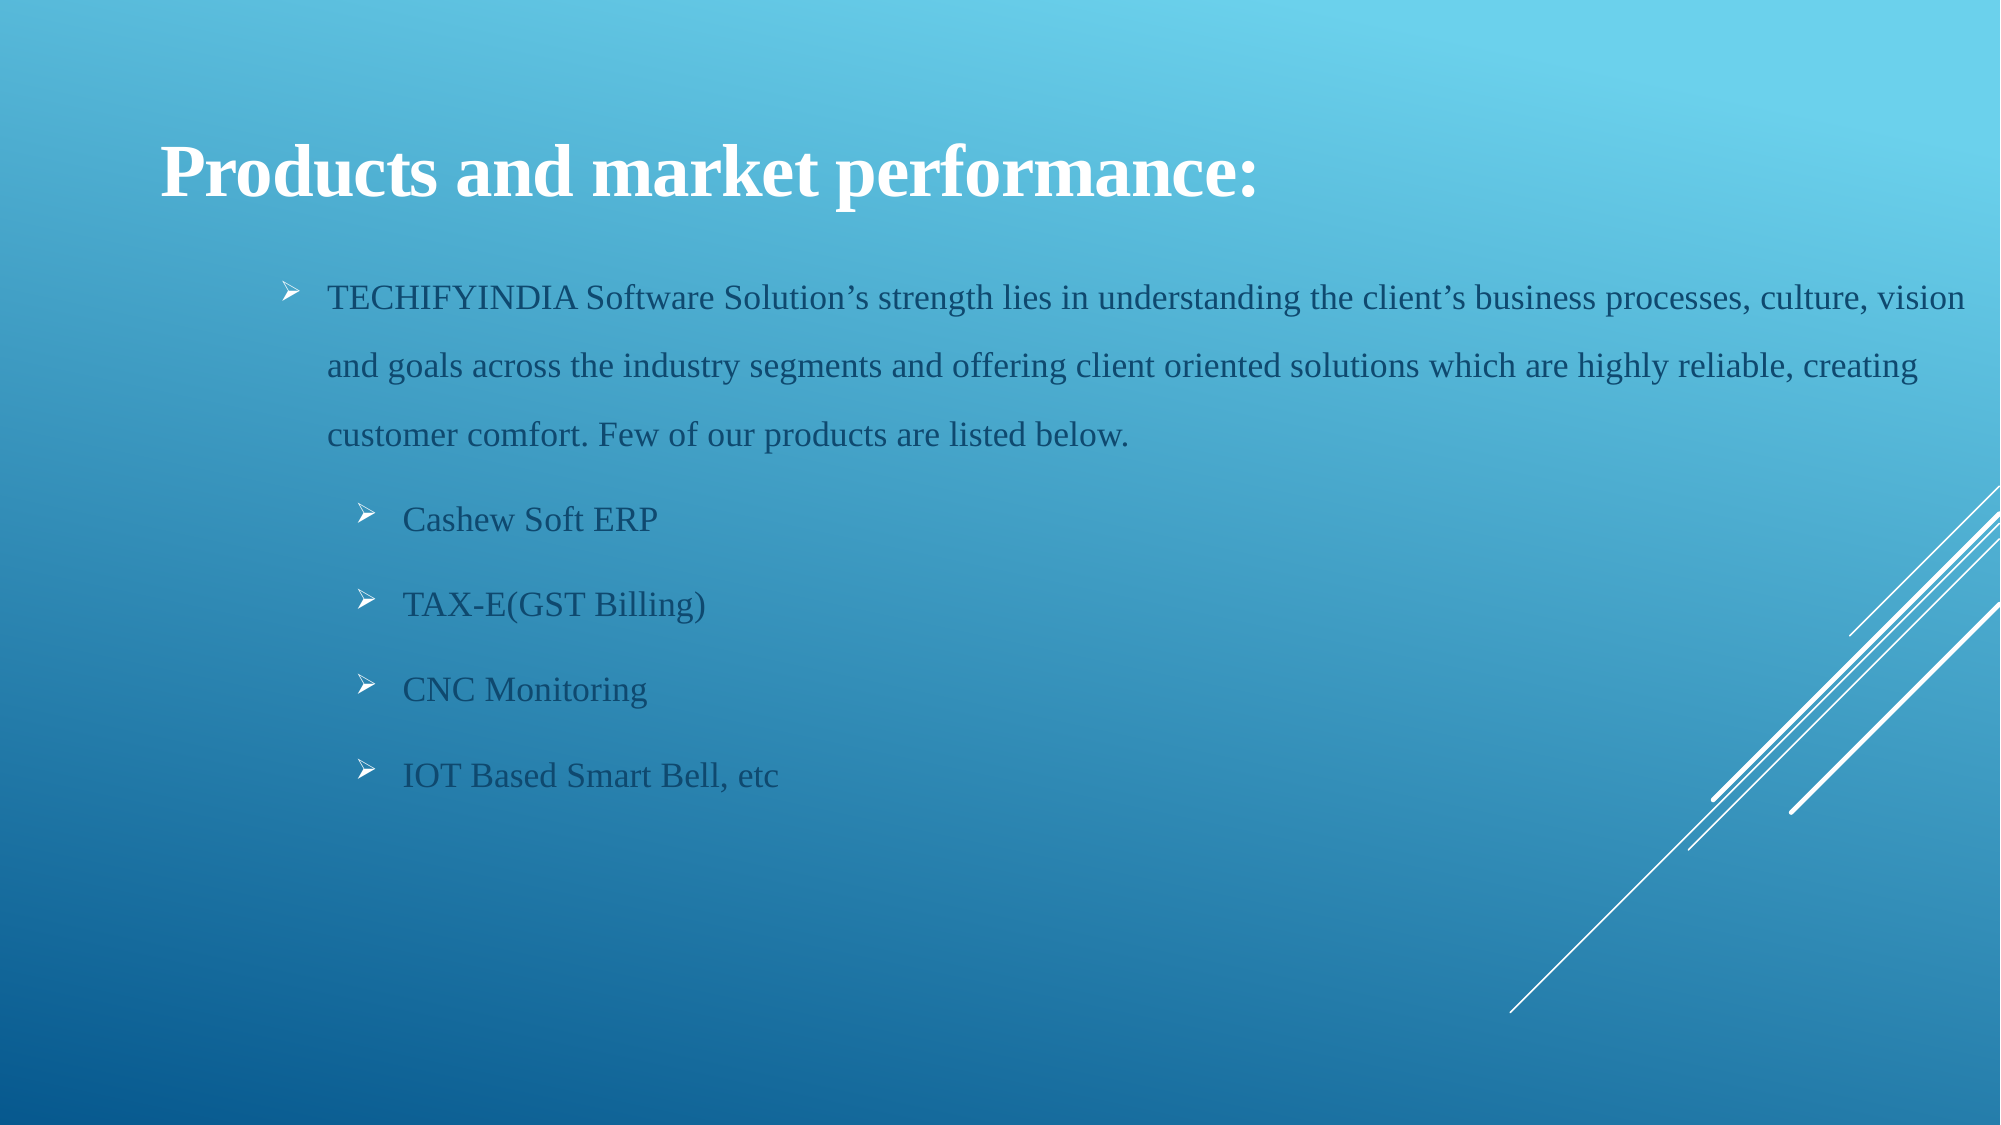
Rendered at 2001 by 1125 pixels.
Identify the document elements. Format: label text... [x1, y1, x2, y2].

title Products and market performance: [145, 104, 2000, 229]
list TECHIFYINDIA Software Solution’s strength lies in understanding the client’s business processes, culture, vision and goals across the industry segments and offering client oriented solutions which are highly reliable, creating customer comfort. Few of our products are listed below. Cashew Soft ERP TAX-E(GST Billing) CNC Monitoring IOT Based Smart Bell, etc [264, 240, 2000, 807]
